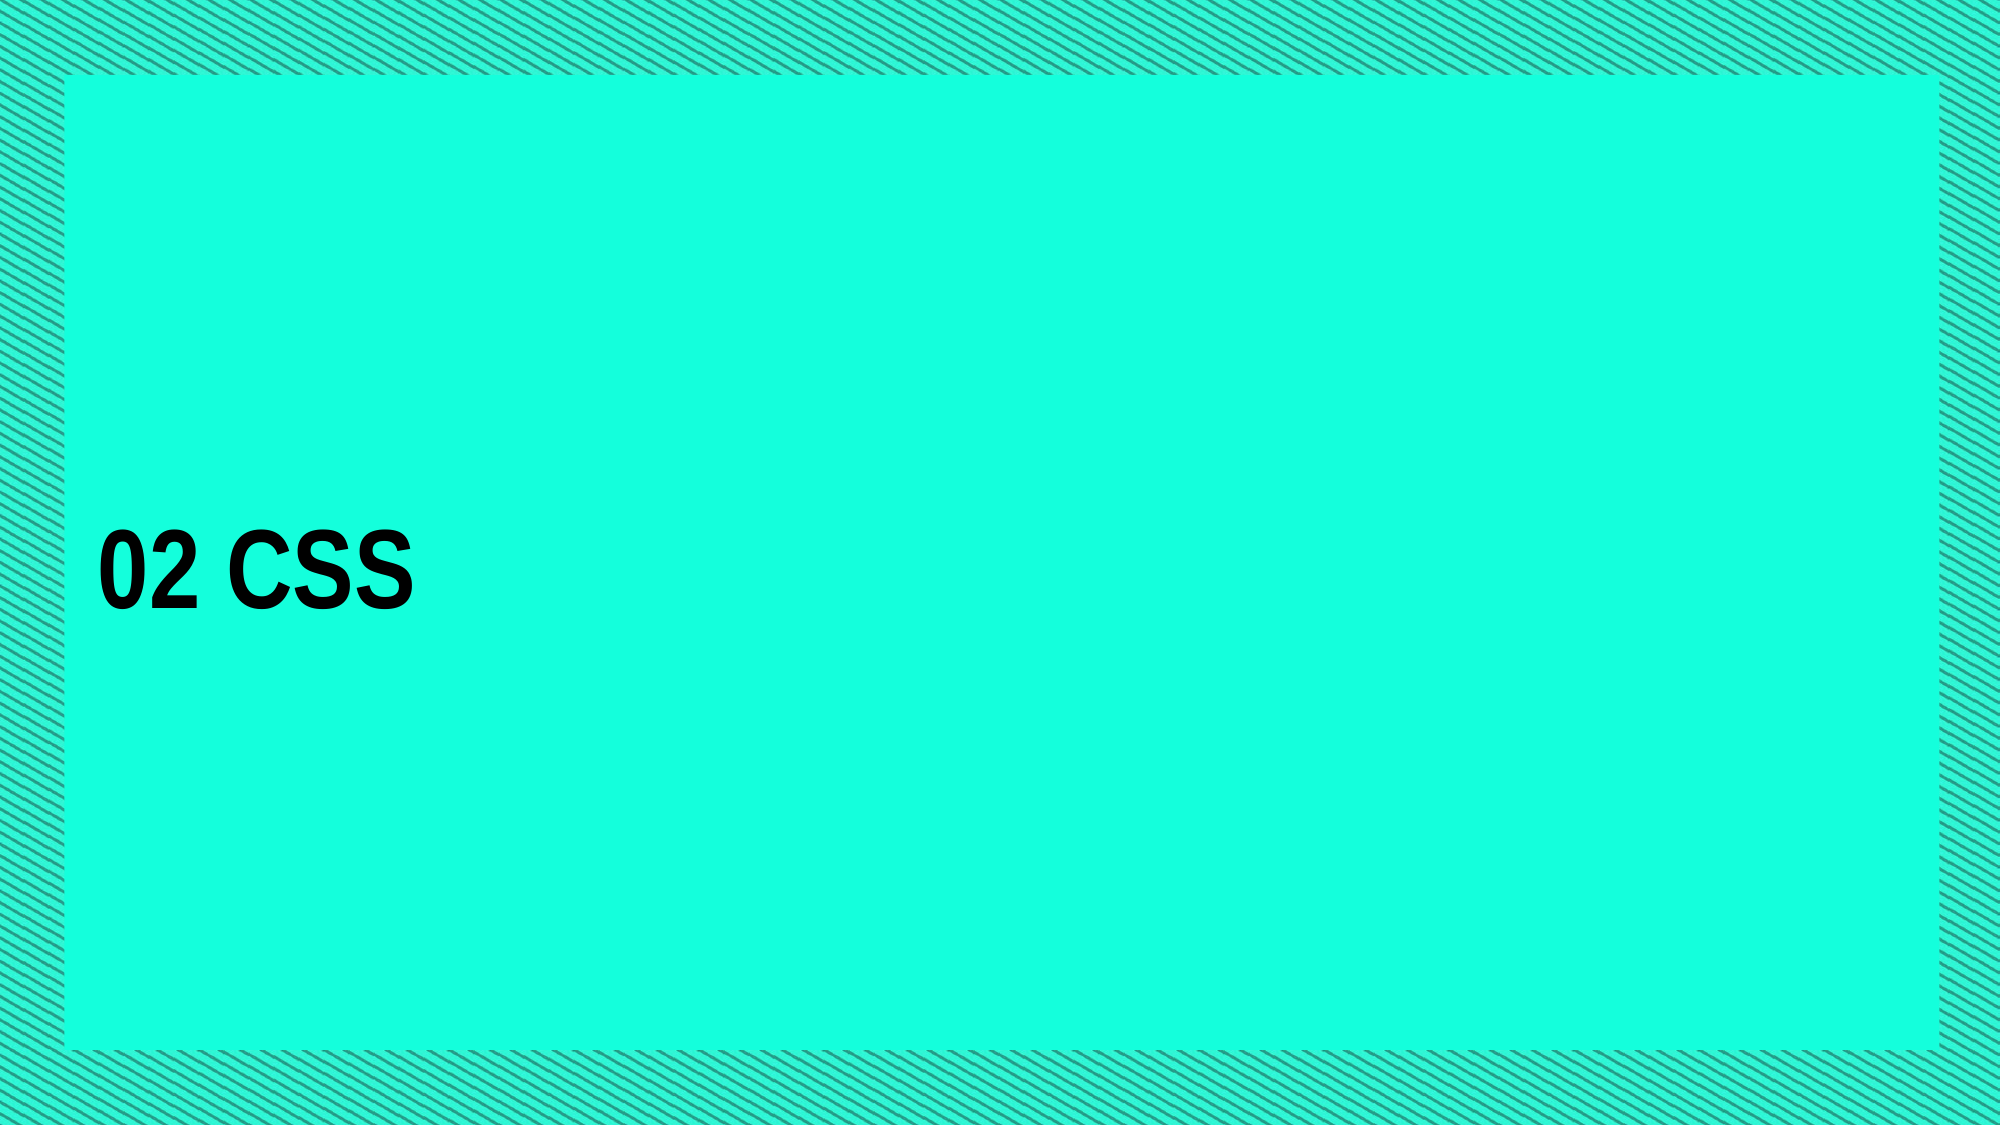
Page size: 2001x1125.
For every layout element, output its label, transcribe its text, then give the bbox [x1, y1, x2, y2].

list 02 CSS [82, 488, 1922, 637]
picture [0, 0, 2000, 1125]
